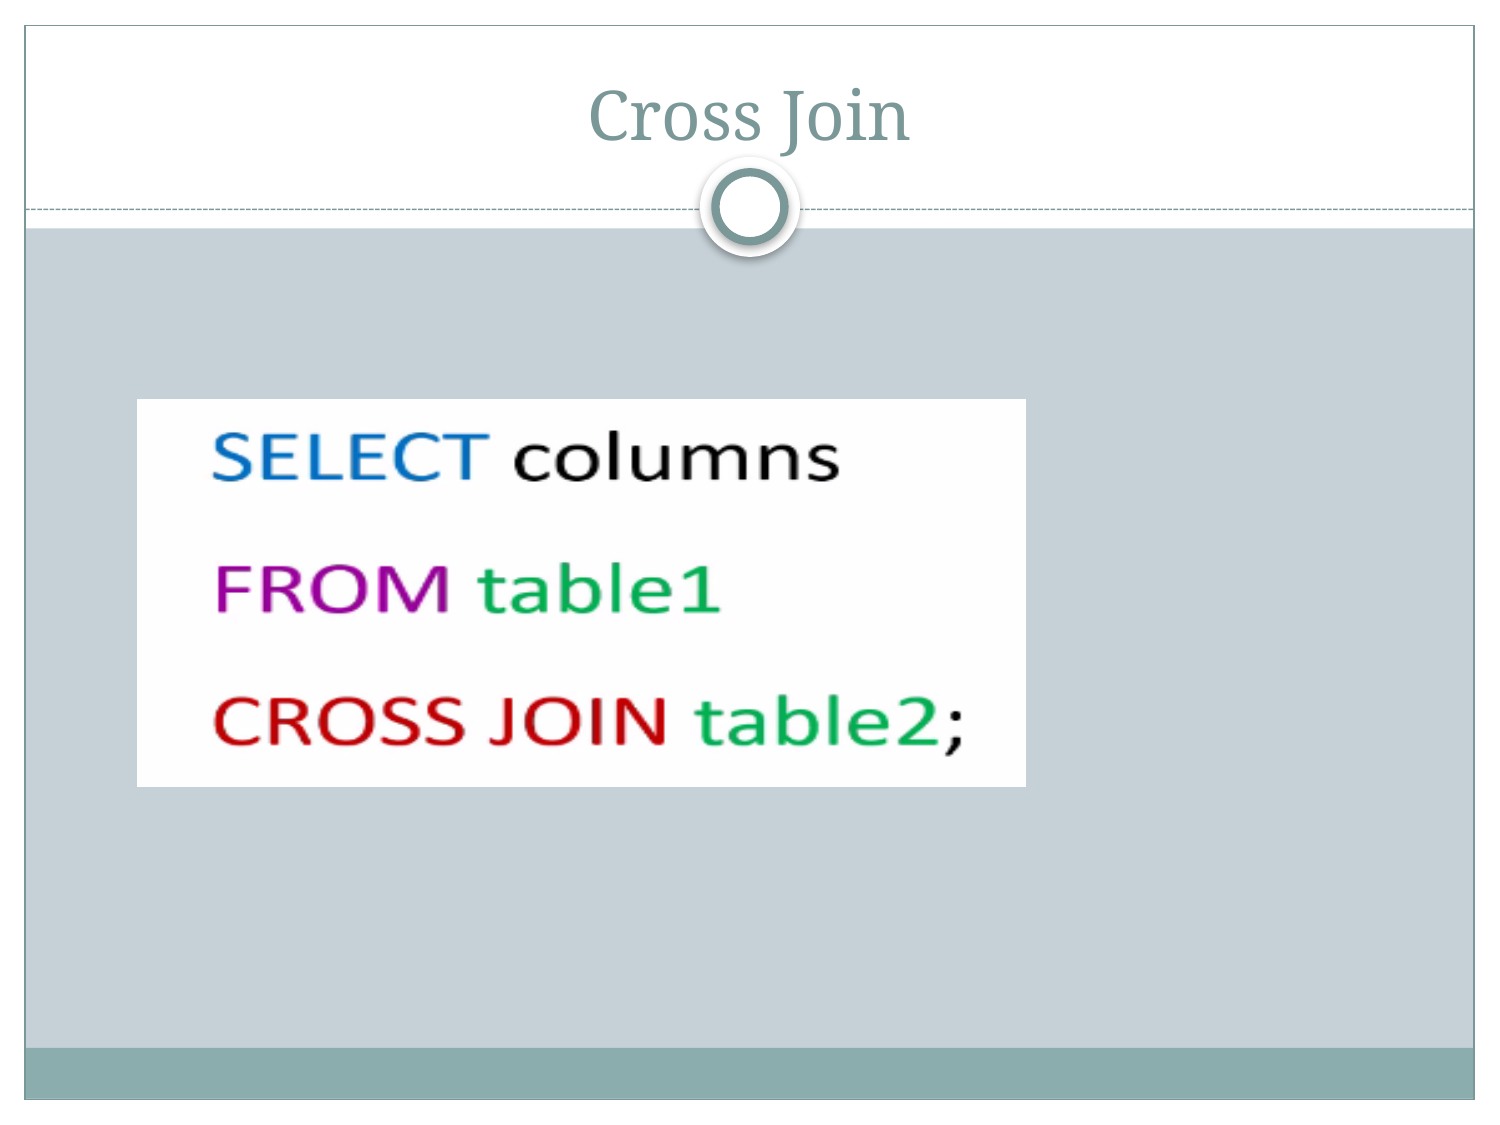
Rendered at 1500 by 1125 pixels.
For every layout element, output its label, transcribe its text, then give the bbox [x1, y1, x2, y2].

title Cross Join [49, 37, 1450, 162]
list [137, 399, 1027, 787]
